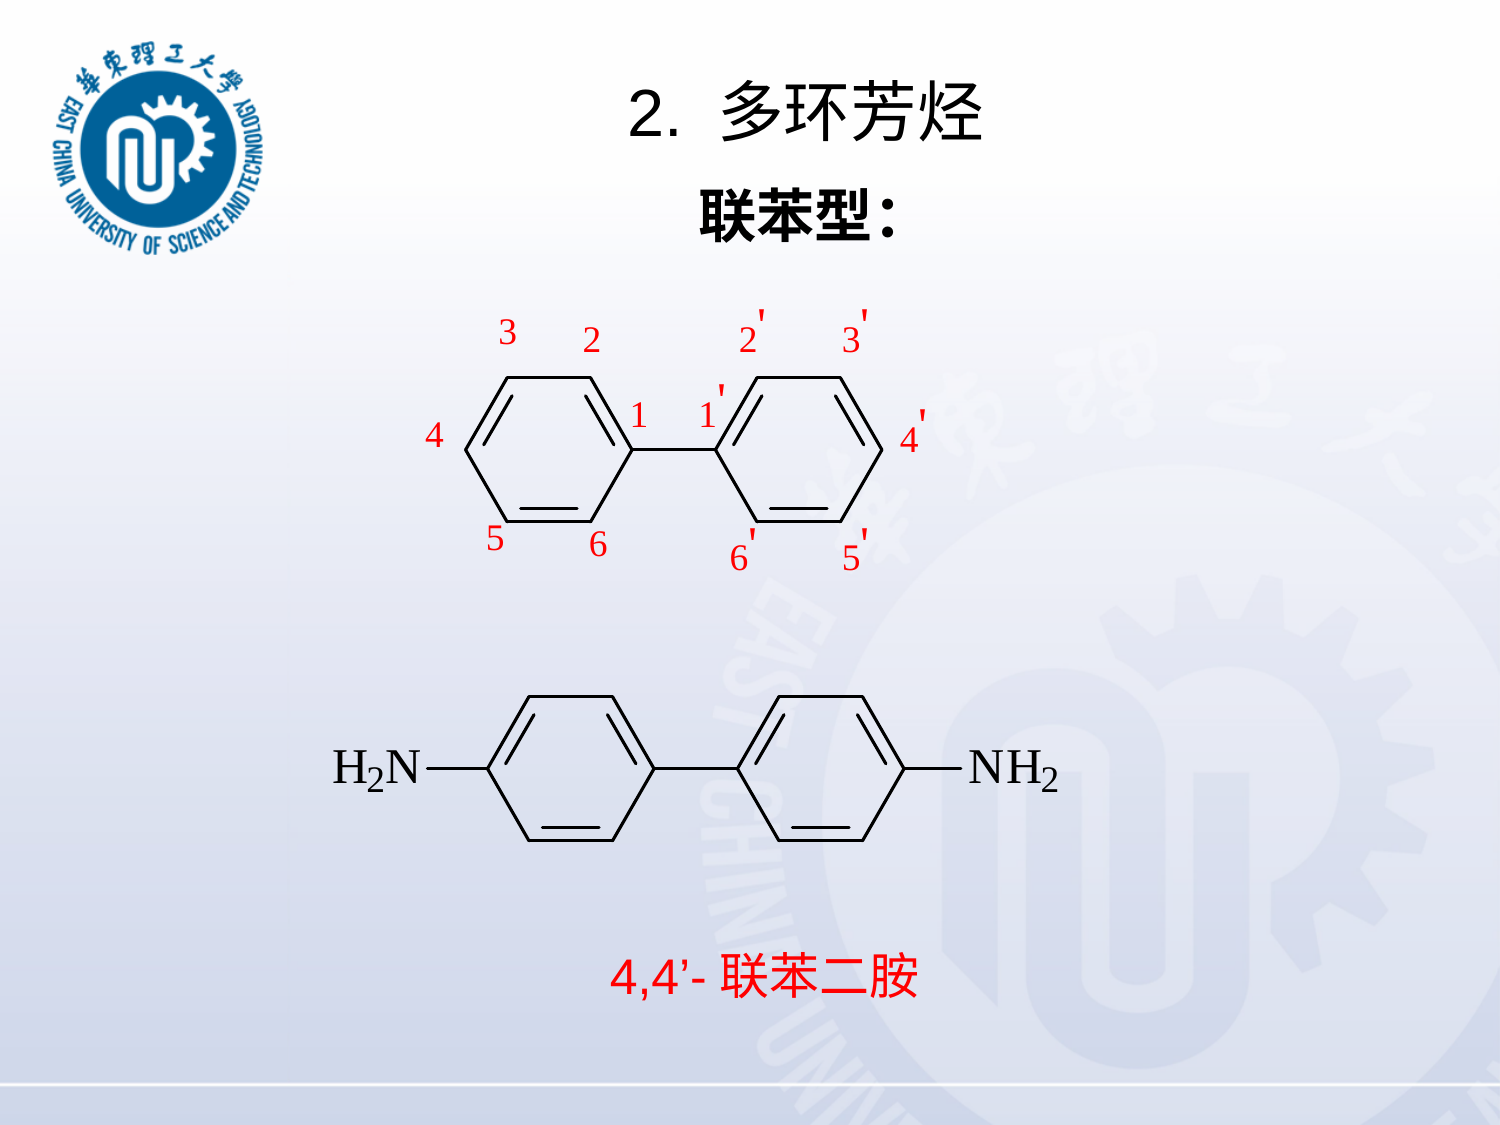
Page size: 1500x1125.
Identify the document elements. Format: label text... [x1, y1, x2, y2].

picture [0, 0, 1500, 1125]
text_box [324, 674, 1069, 863]
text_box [412, 287, 941, 597]
text_box 4,4’-联苯二胺 [362, 937, 1013, 1013]
text_box 2. 多环芳烃 联苯型： [75, 62, 1463, 257]
